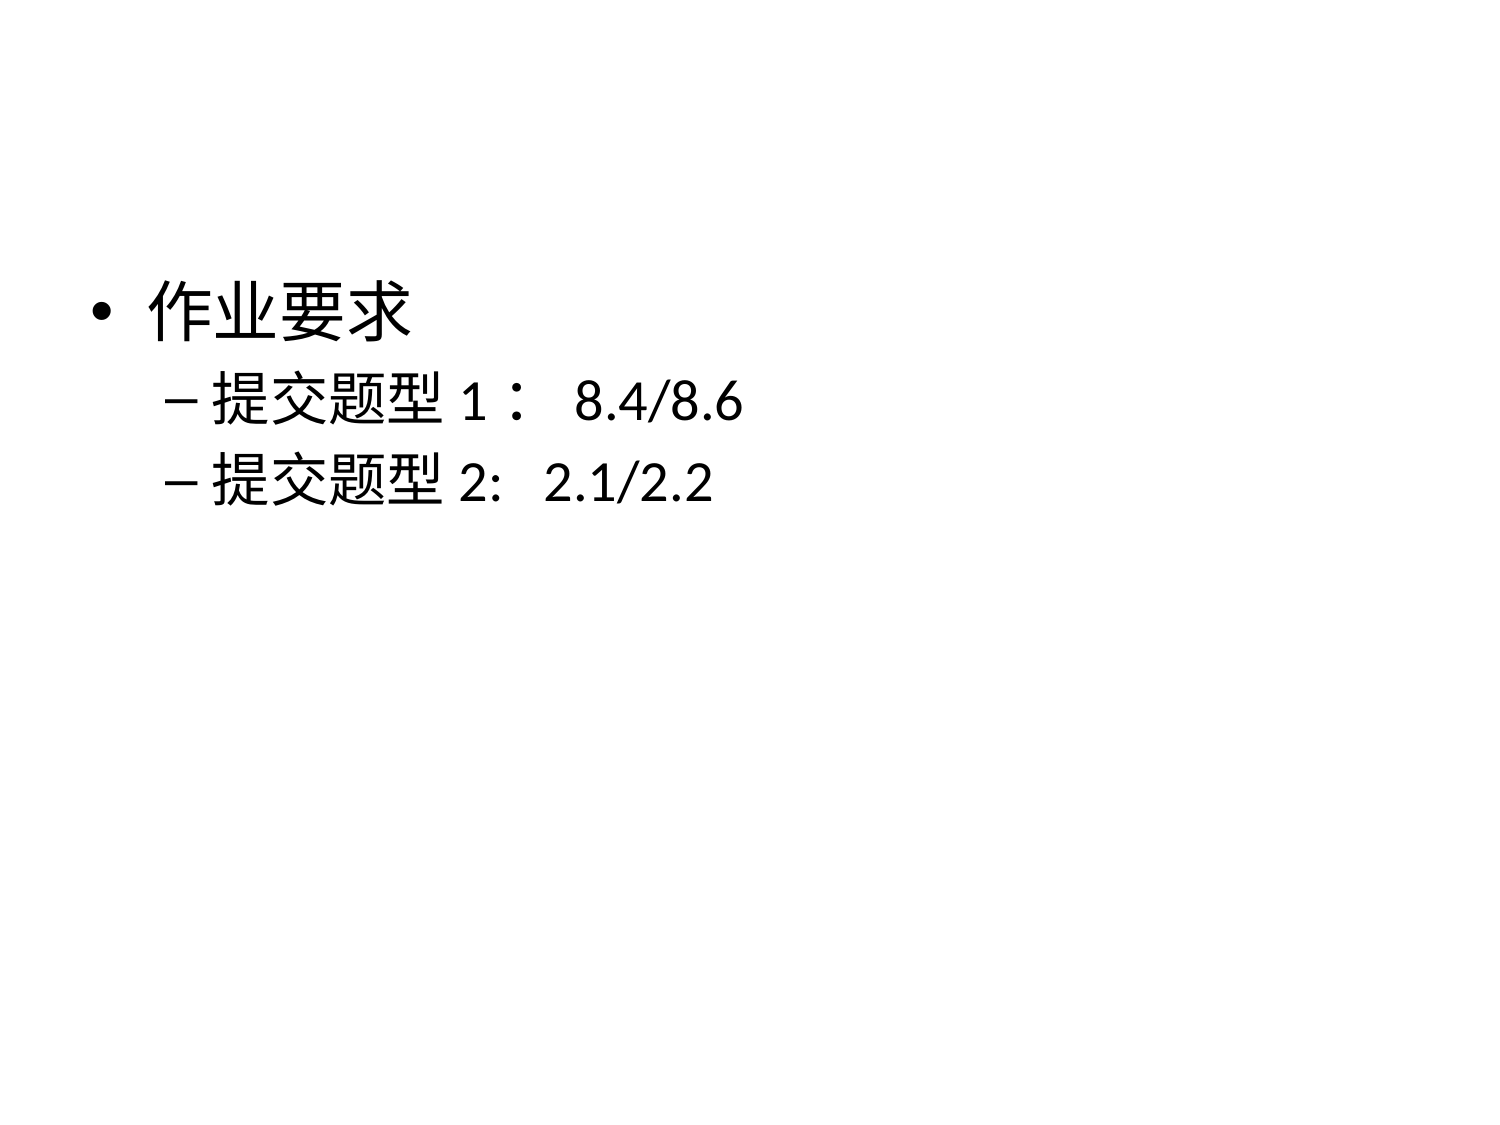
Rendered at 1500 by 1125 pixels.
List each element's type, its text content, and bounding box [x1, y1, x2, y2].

list 作业要求 提交题型1：8.4/8.6 提交题型2: 2.1/2.2 [75, 262, 1425, 1005]
